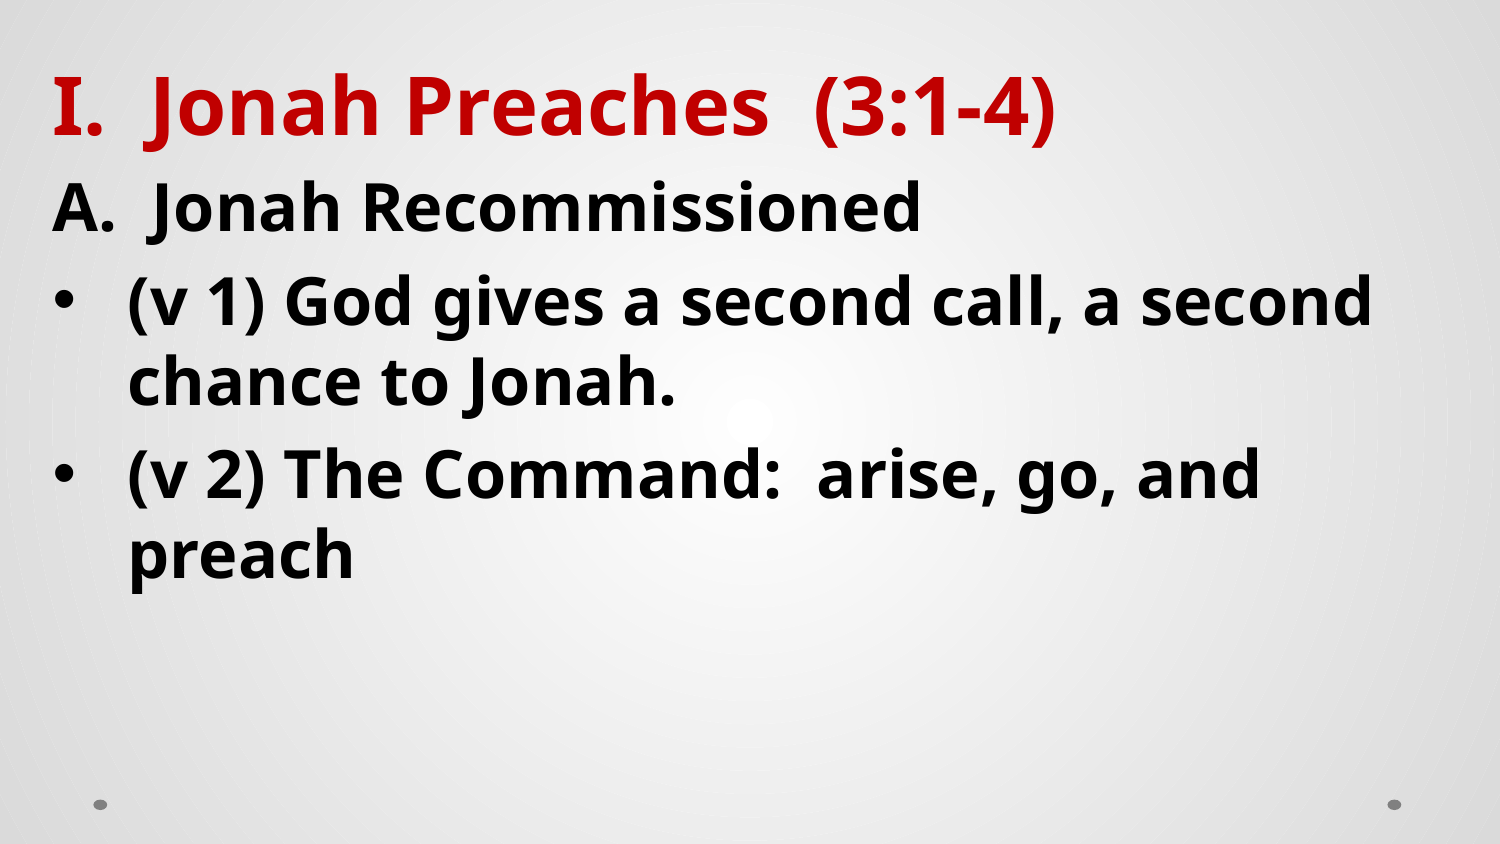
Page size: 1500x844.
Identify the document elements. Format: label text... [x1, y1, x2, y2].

subtitle I. Jonah Preaches (3:1-4) A. Jonah Recommissioned (v 1) God gives a second call, a second chance to Jonah. (v 2) The Command: arise, go, and preach [37, 46, 1463, 772]
